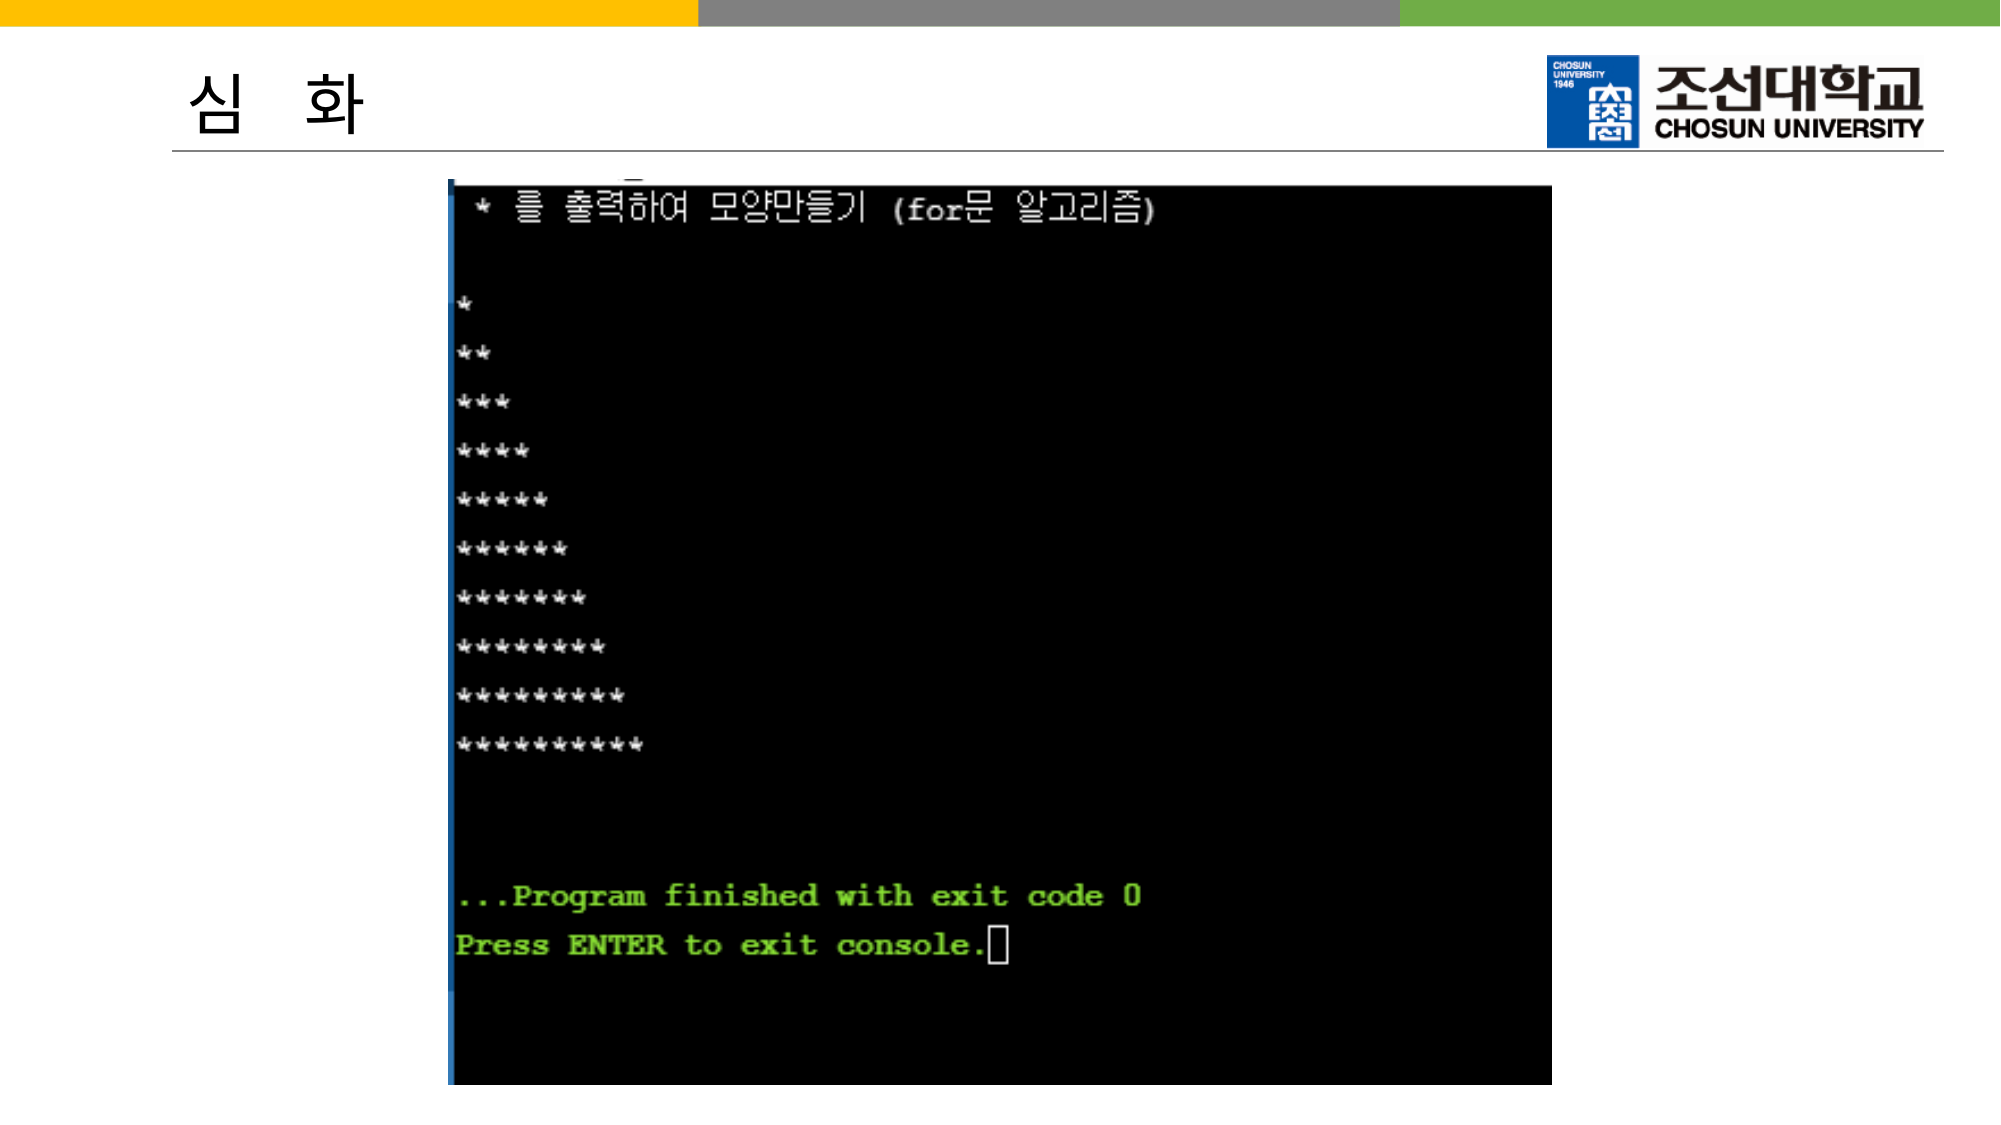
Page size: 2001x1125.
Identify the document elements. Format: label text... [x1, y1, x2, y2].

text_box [0, 0, 2000, 27]
picture [1543, 51, 1929, 150]
picture [448, 179, 1552, 1085]
text_box 심 화 [171, 55, 1140, 150]
